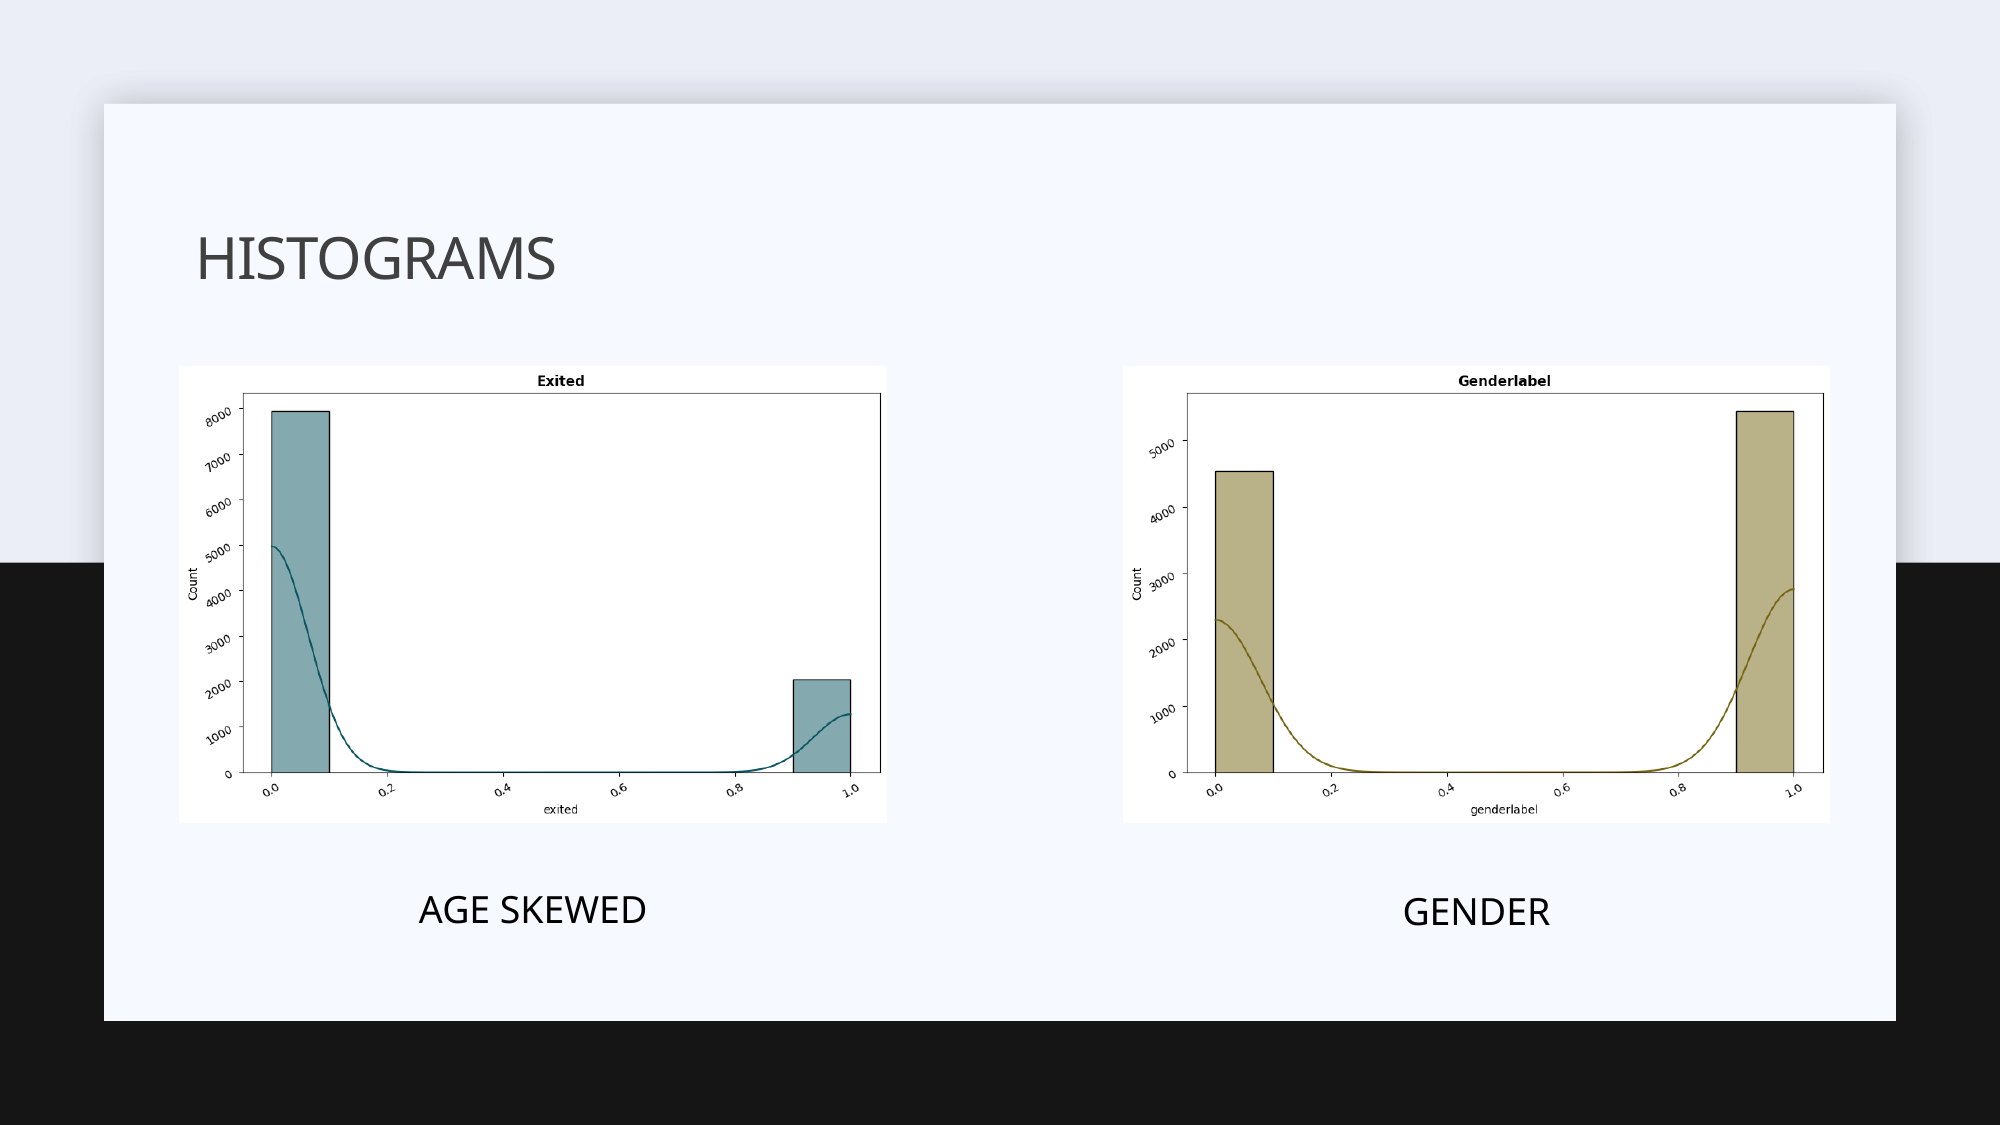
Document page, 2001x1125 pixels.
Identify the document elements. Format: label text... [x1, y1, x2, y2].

list Age Skewed [293, 860, 773, 957]
picture [179, 365, 888, 824]
title Histograms [180, 154, 1830, 367]
list Gender [1237, 862, 1716, 959]
picture [1122, 365, 1831, 823]
